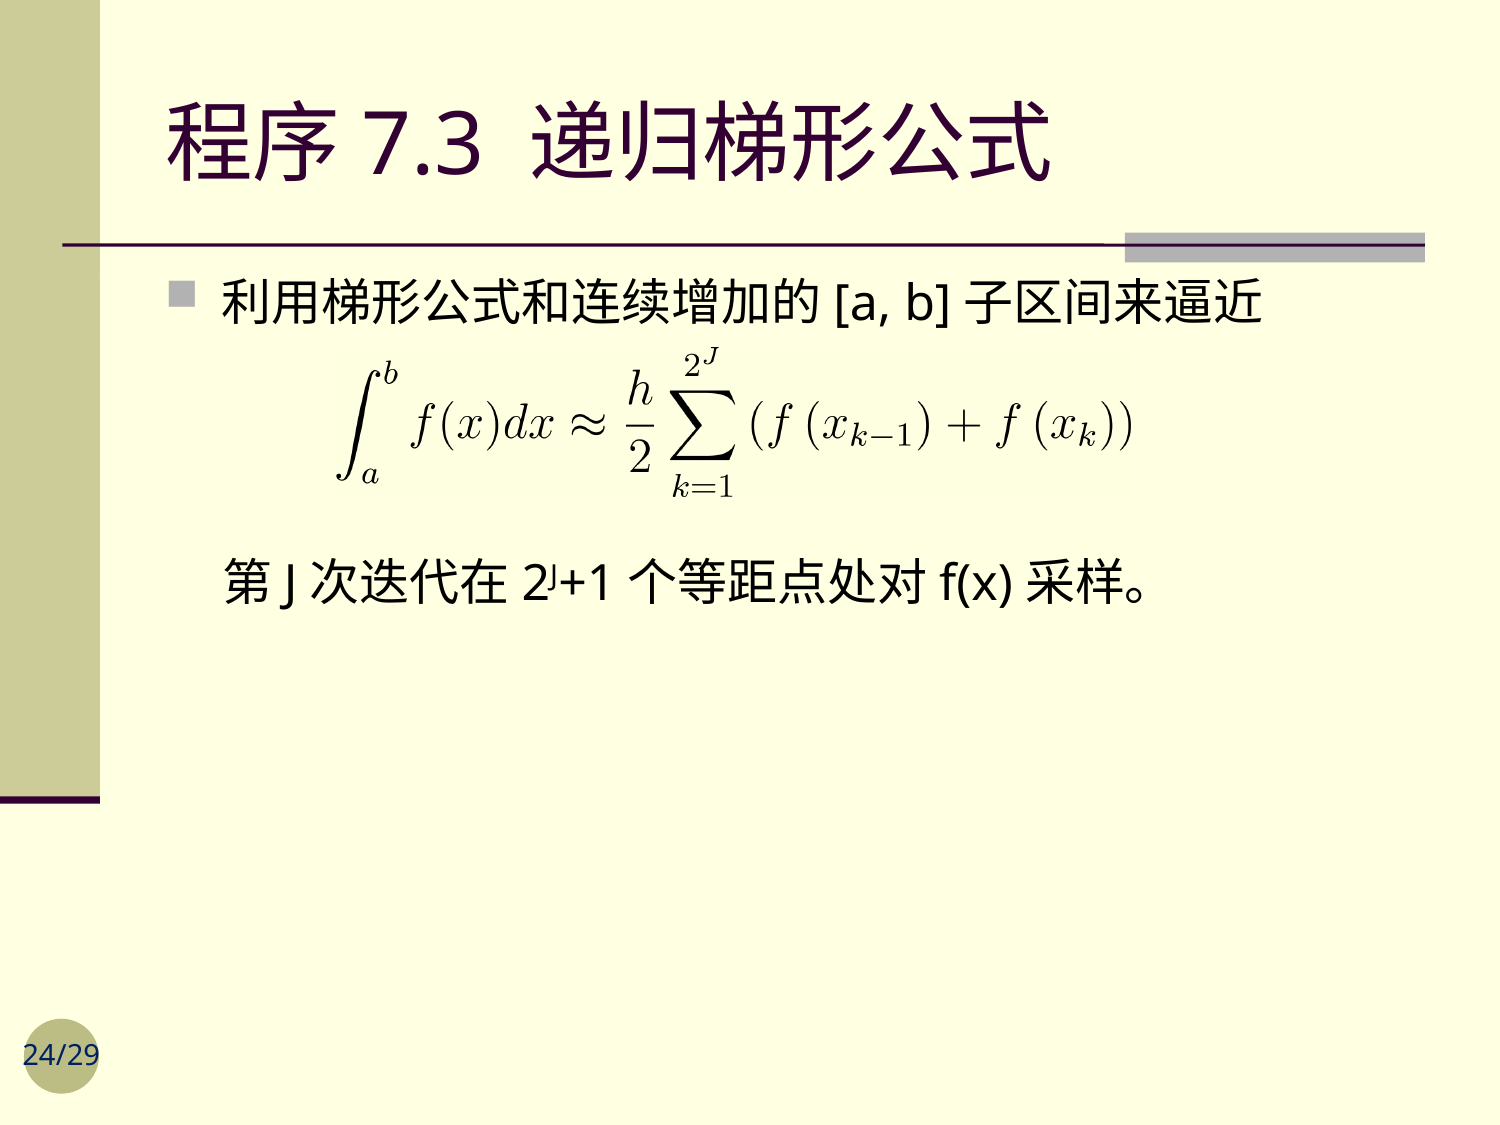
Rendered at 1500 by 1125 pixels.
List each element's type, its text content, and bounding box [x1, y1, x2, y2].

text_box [334, 343, 1133, 500]
title 程序7.3 递归梯形公式 [150, 45, 1425, 234]
list 利用梯形公式和连续增加的[a, b]子区间来逼近 第J次迭代在2J+1个等距点处对f(x)采样。 [150, 262, 1425, 1006]
